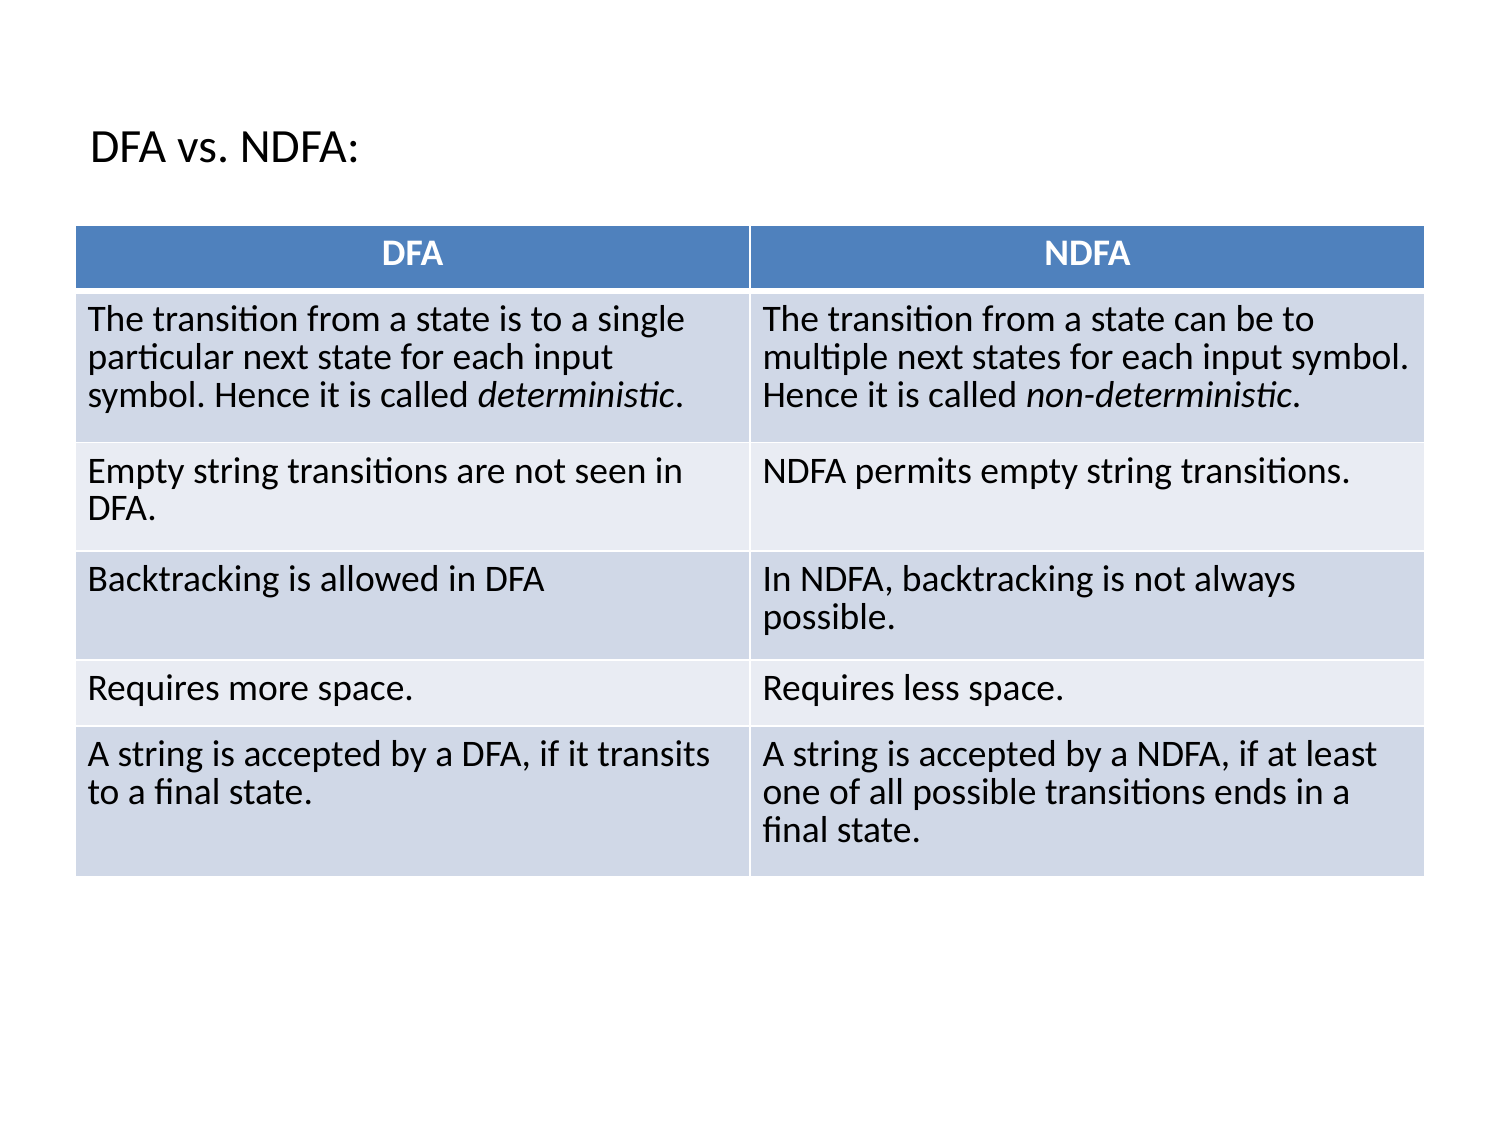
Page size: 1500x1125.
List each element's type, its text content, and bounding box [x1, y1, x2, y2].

table_cell A string is accepted by a DFA, if it transits to a final state. [76, 727, 749, 876]
table_cell NDFA permits empty string transitions. [751, 443, 1424, 550]
table_header DFA [76, 226, 749, 288]
table_cell The transition from a state is to a single particular next state for each input symbol. Hence it is called deterministic. [76, 294, 749, 442]
table_cell Empty string transitions are not seen in DFA. [76, 443, 749, 550]
table_cell The transition from a state can be to multiple next states for each input symbol. Hence it is called non-deterministic. [751, 294, 1424, 442]
table_cell Requires more space. [76, 661, 749, 725]
title DFA vs. NDFA: [75, 50, 1425, 224]
table_cell A string is accepted by a NDFA, if at least one of all possible transitions ends in a final state. [751, 727, 1424, 876]
table_cell Backtracking is allowed in DFA [76, 552, 749, 659]
table_cell Requires less space. [751, 661, 1424, 725]
table_cell In NDFA, backtracking is not always possible. [751, 552, 1424, 659]
table_header NDFA [751, 226, 1424, 288]
